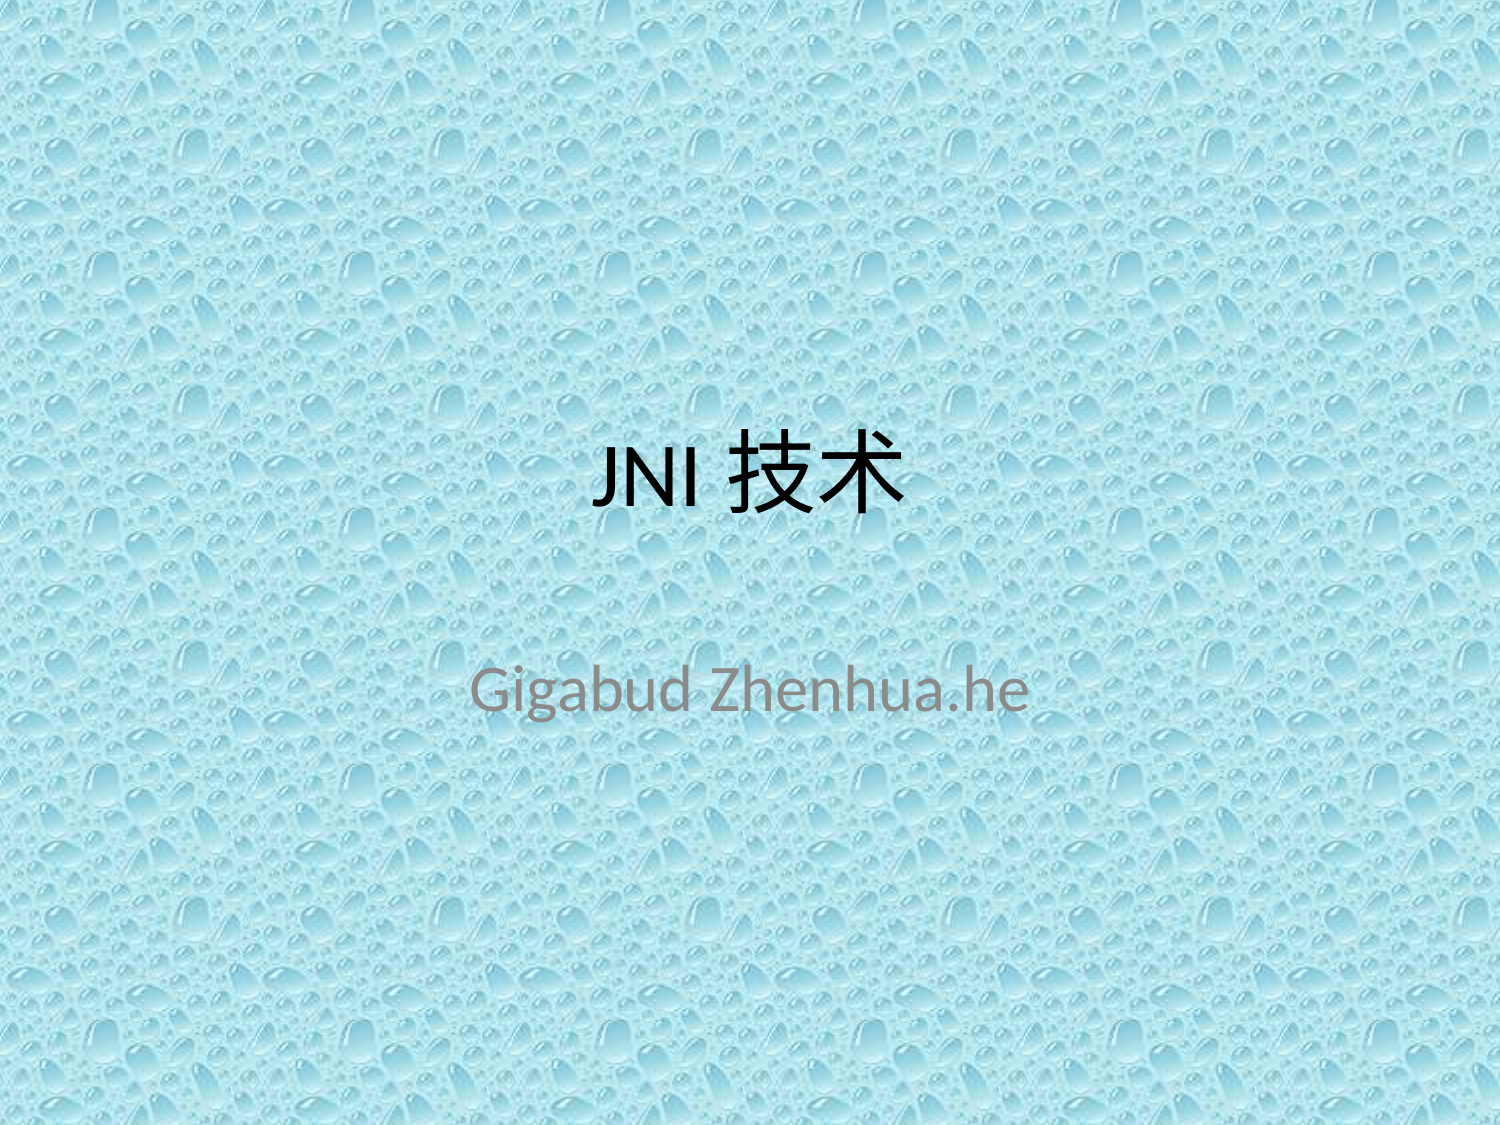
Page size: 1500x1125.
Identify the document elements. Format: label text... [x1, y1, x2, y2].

title JNI技术 [112, 349, 1388, 591]
picture [0, 0, 1500, 1125]
subtitle Gigabud Zhenhua.he [225, 637, 1275, 925]
